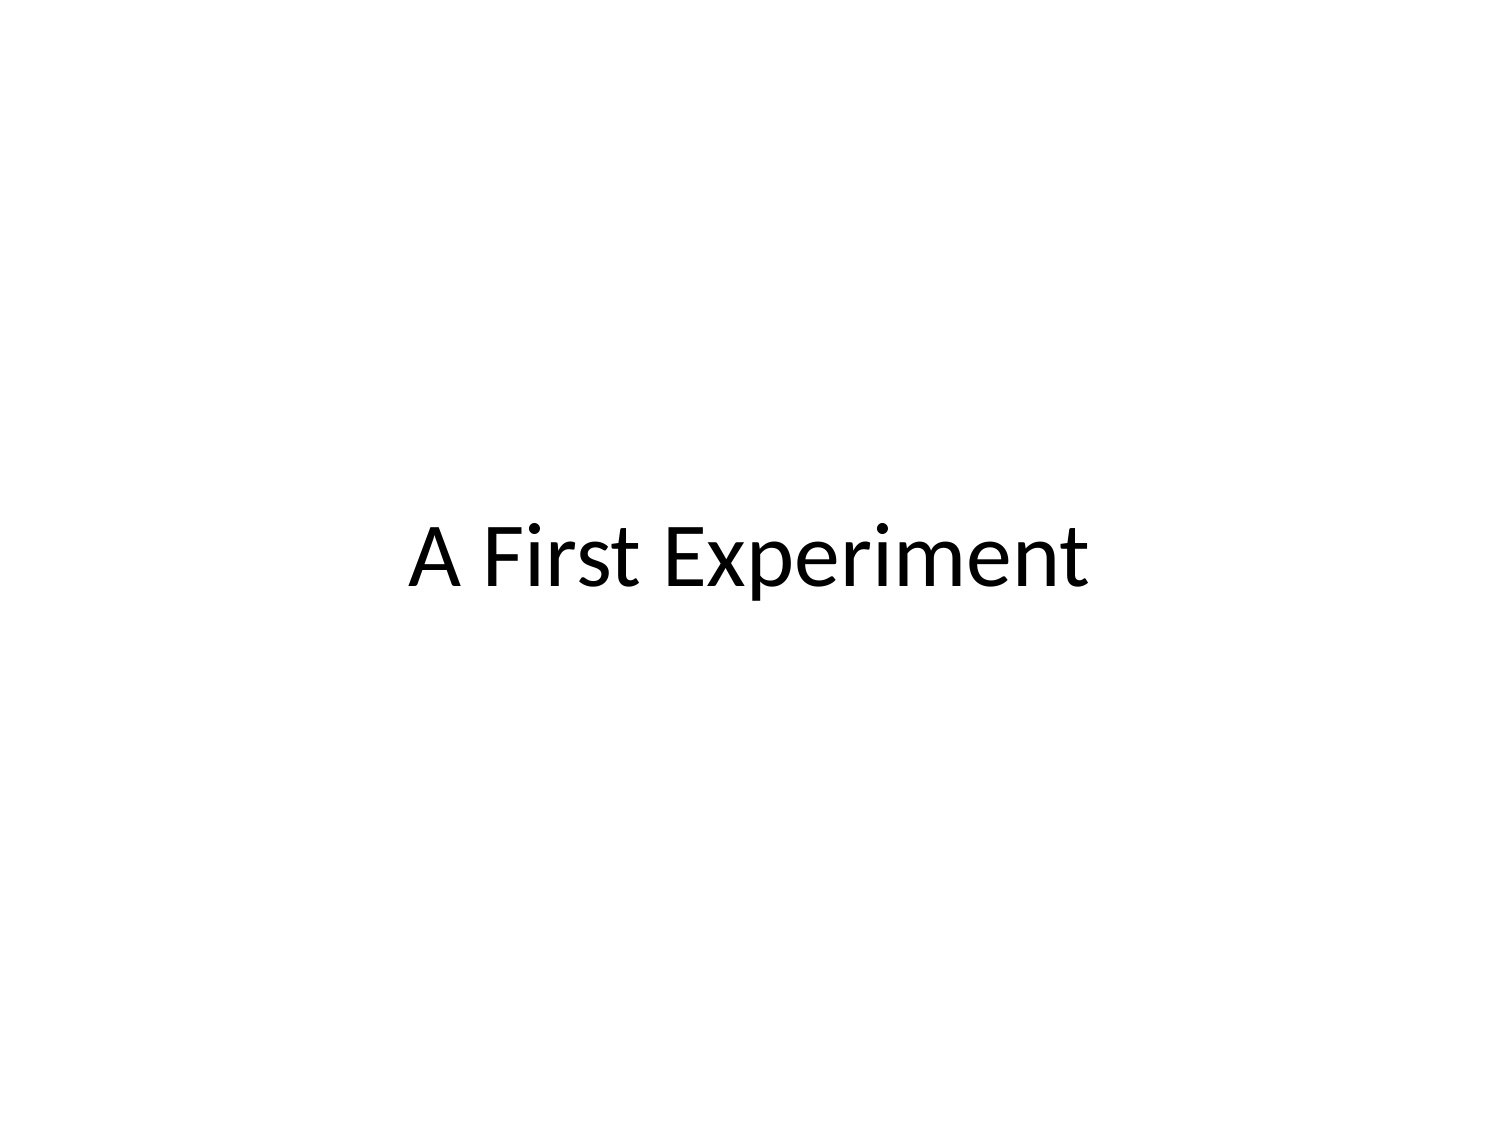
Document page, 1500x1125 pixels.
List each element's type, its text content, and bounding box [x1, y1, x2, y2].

title A First Experiment [75, 456, 1425, 644]
